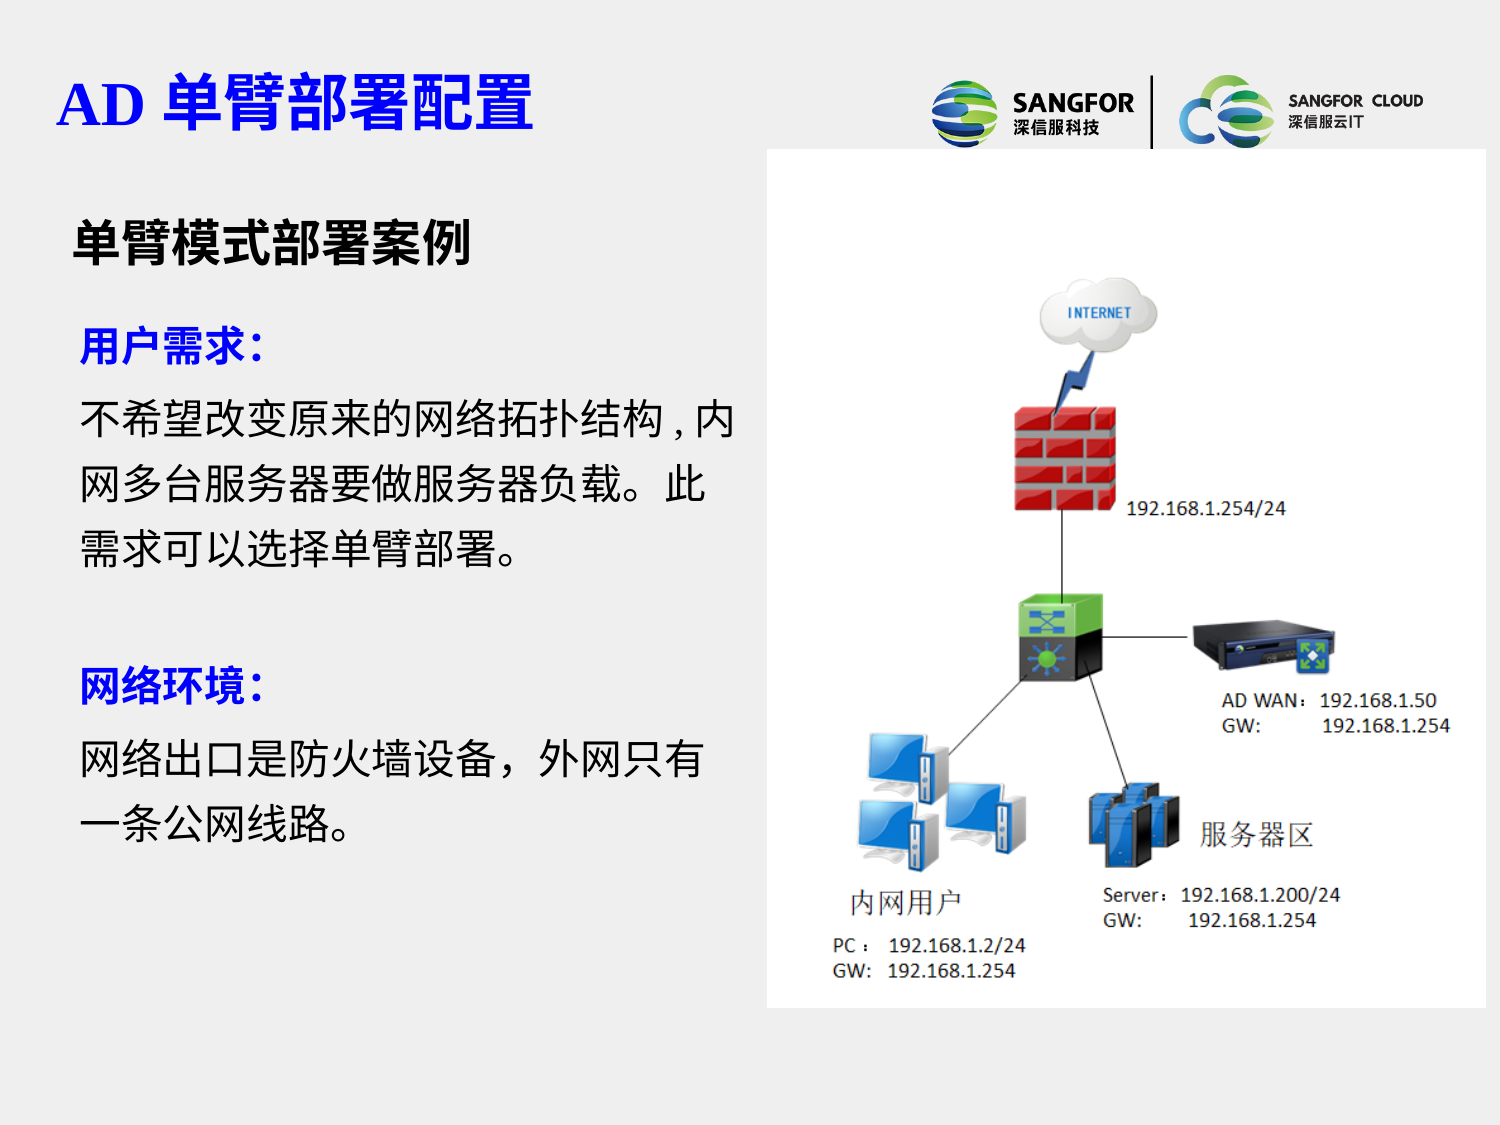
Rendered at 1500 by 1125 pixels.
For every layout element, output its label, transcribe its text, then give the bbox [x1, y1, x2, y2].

picture [0, 0, 1500, 1125]
text_box 单臂模式部署案例 [41, 203, 514, 279]
text_box 用户需求： 不希望改变原来的网络拓扑结构,内网多台服务器要做服务器负载。此需求可以选择单臂部署。 网络环境： 网络出口是防火墙设备，外网只有一条公网线路。 [64, 302, 761, 1000]
text_box AD单臂部署配置 [41, 37, 585, 149]
